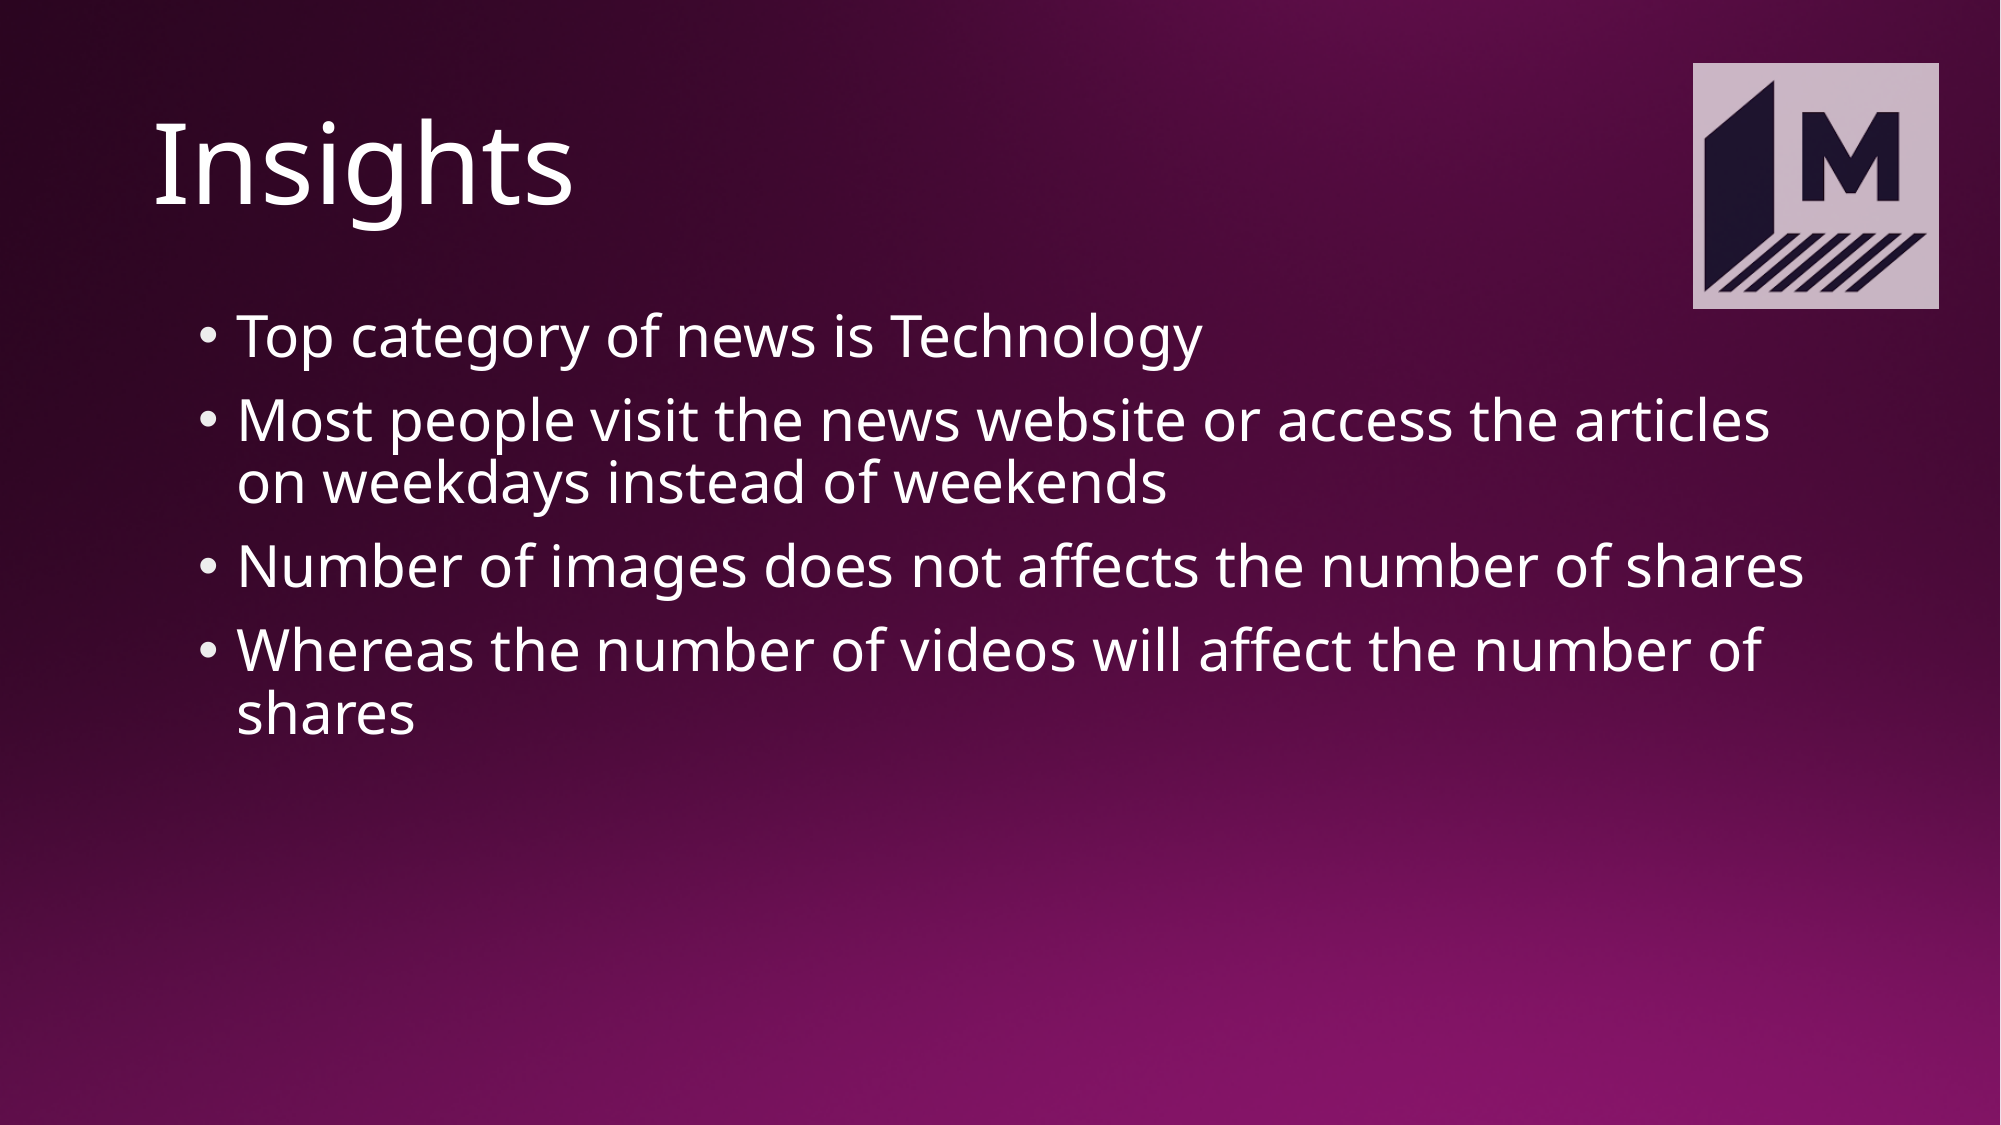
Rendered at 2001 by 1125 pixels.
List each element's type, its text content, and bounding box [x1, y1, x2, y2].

picture [0, 0, 2001, 1125]
list Top category of news is Technology Most people visit the news website or access the articles on weekdays instead of weekends Number of images does not affects the number of shares Whereas the number of videos will affect the number of shares [183, 299, 1863, 1014]
title Insights [137, 59, 1863, 278]
